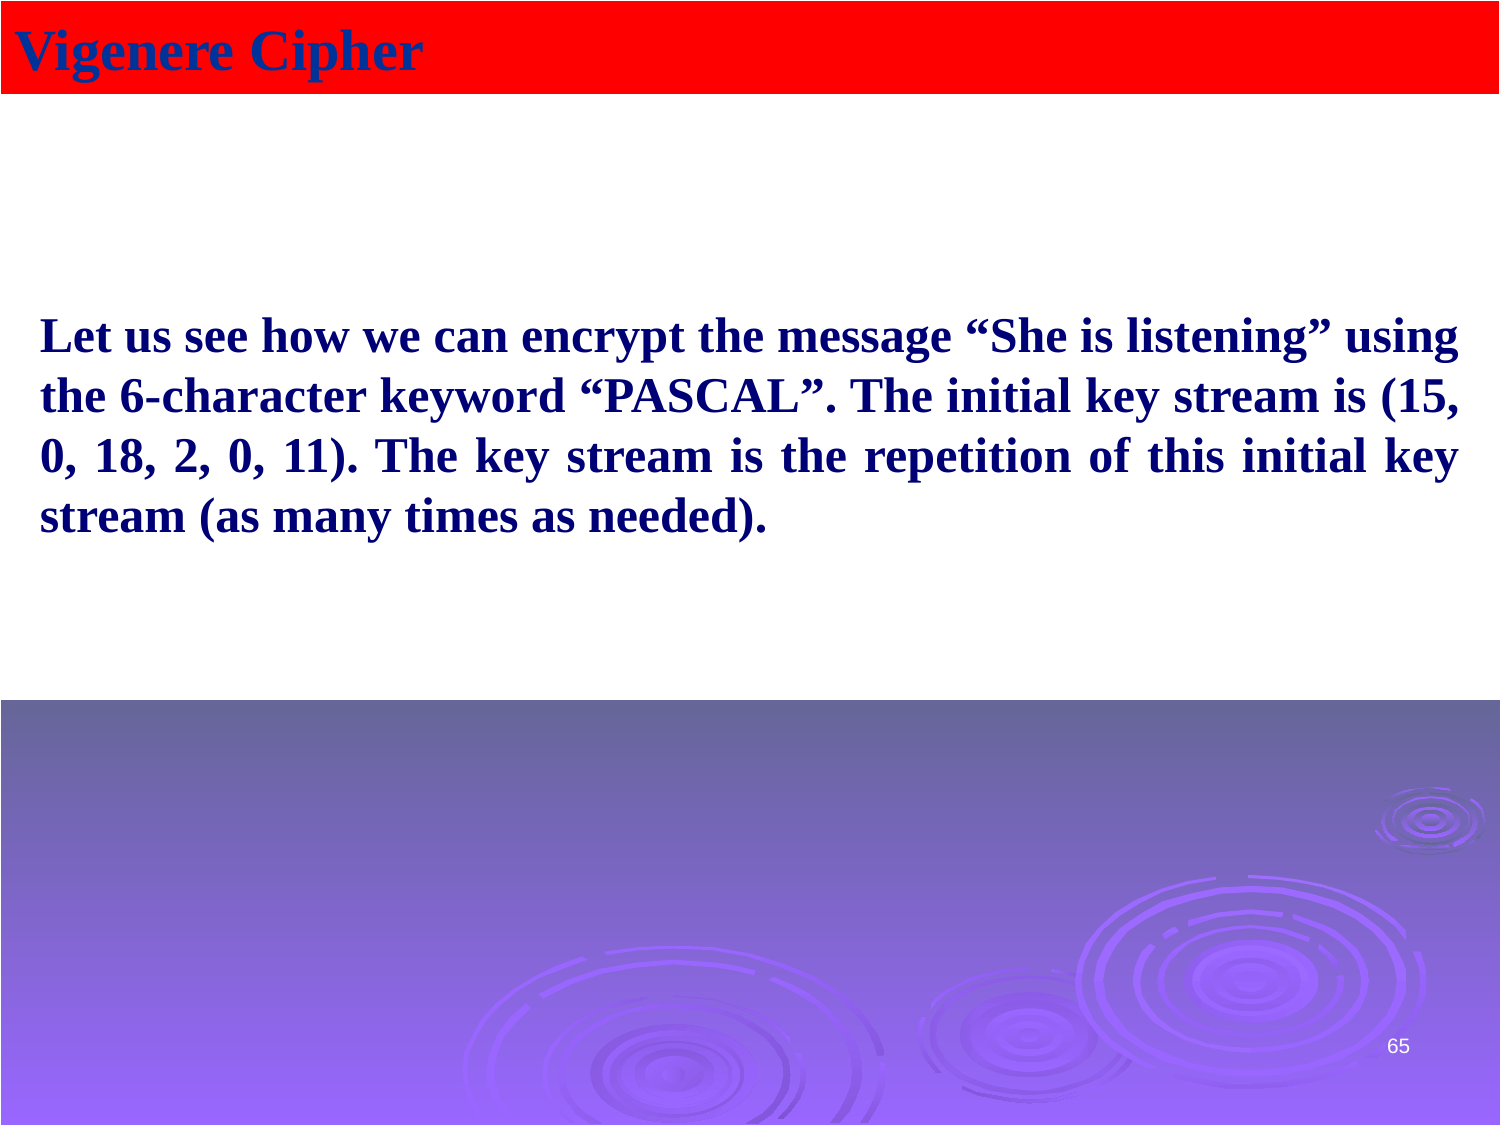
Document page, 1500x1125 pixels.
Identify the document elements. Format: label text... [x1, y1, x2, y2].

text_box Let us see how we can encrypt the message “She is listening” using the 6-character keyword “PASCAL”. The initial key stream is (15, 0, 18, 2, 0, 11). The key stream is the repetition of this initial key stream (as many times as needed). [24, 295, 1475, 550]
text_box Vigenere Cipher [0, 0, 1500, 95]
slide_number 65 [1074, 1024, 1426, 1101]
